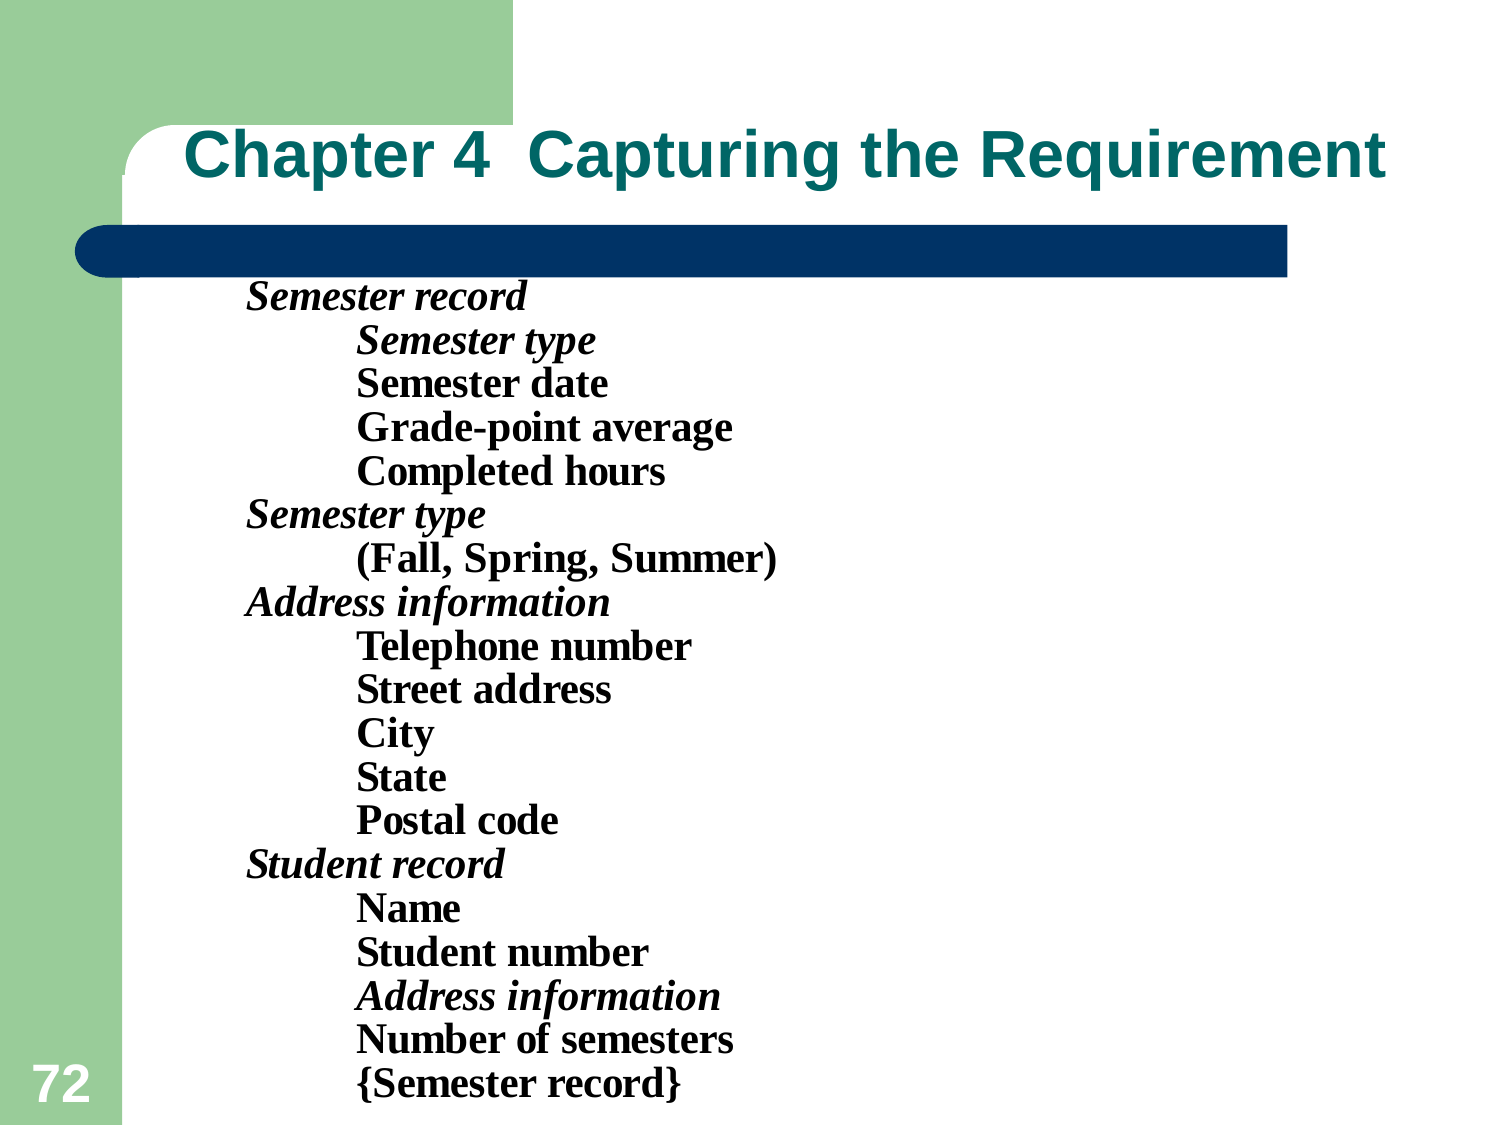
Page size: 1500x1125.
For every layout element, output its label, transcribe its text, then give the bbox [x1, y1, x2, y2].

title Chapter 4 Capturing the Requirement [149, 62, 1463, 201]
slide_number 72 [13, 1040, 111, 1122]
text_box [135, 255, 1462, 1125]
